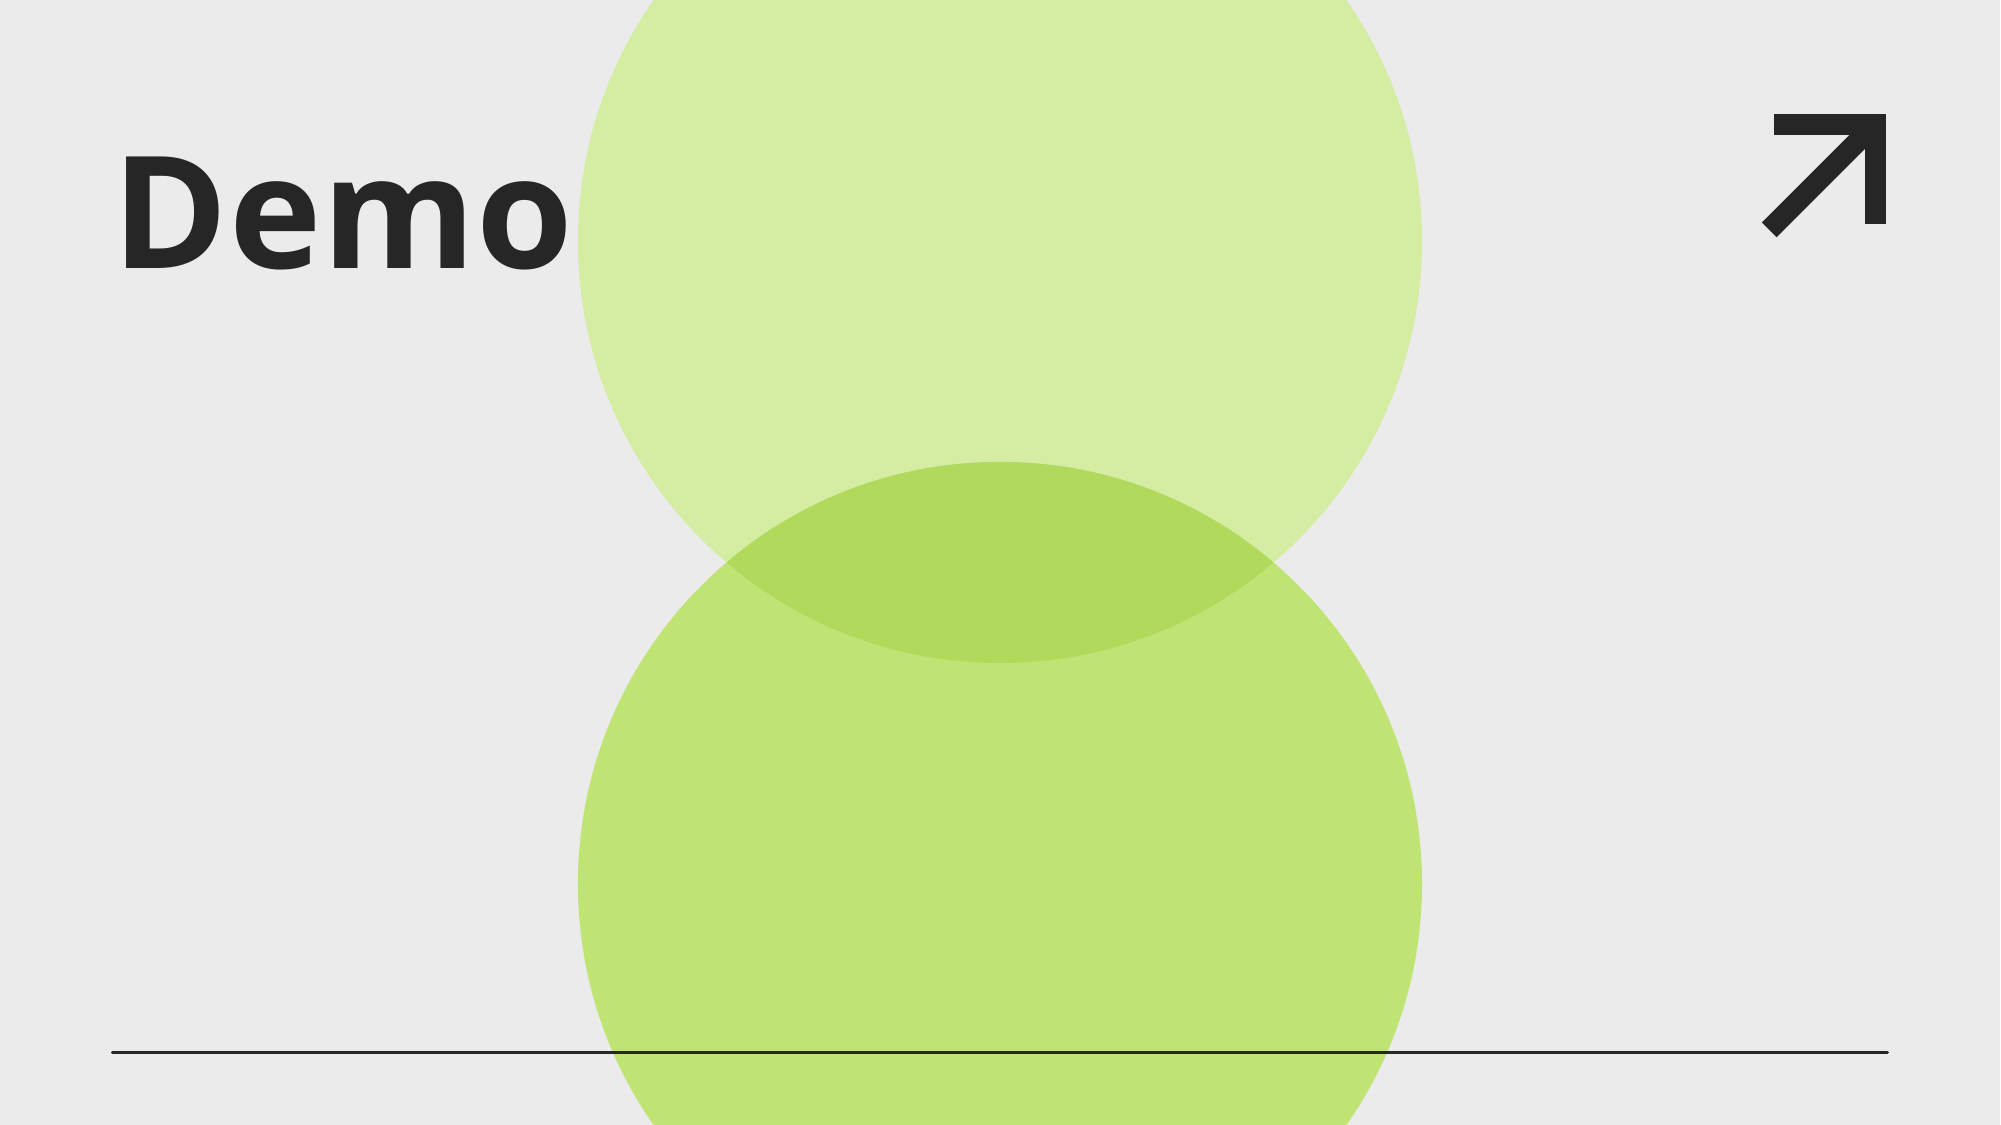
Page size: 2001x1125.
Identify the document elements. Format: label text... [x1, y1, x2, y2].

title Demo [112, 112, 1763, 863]
